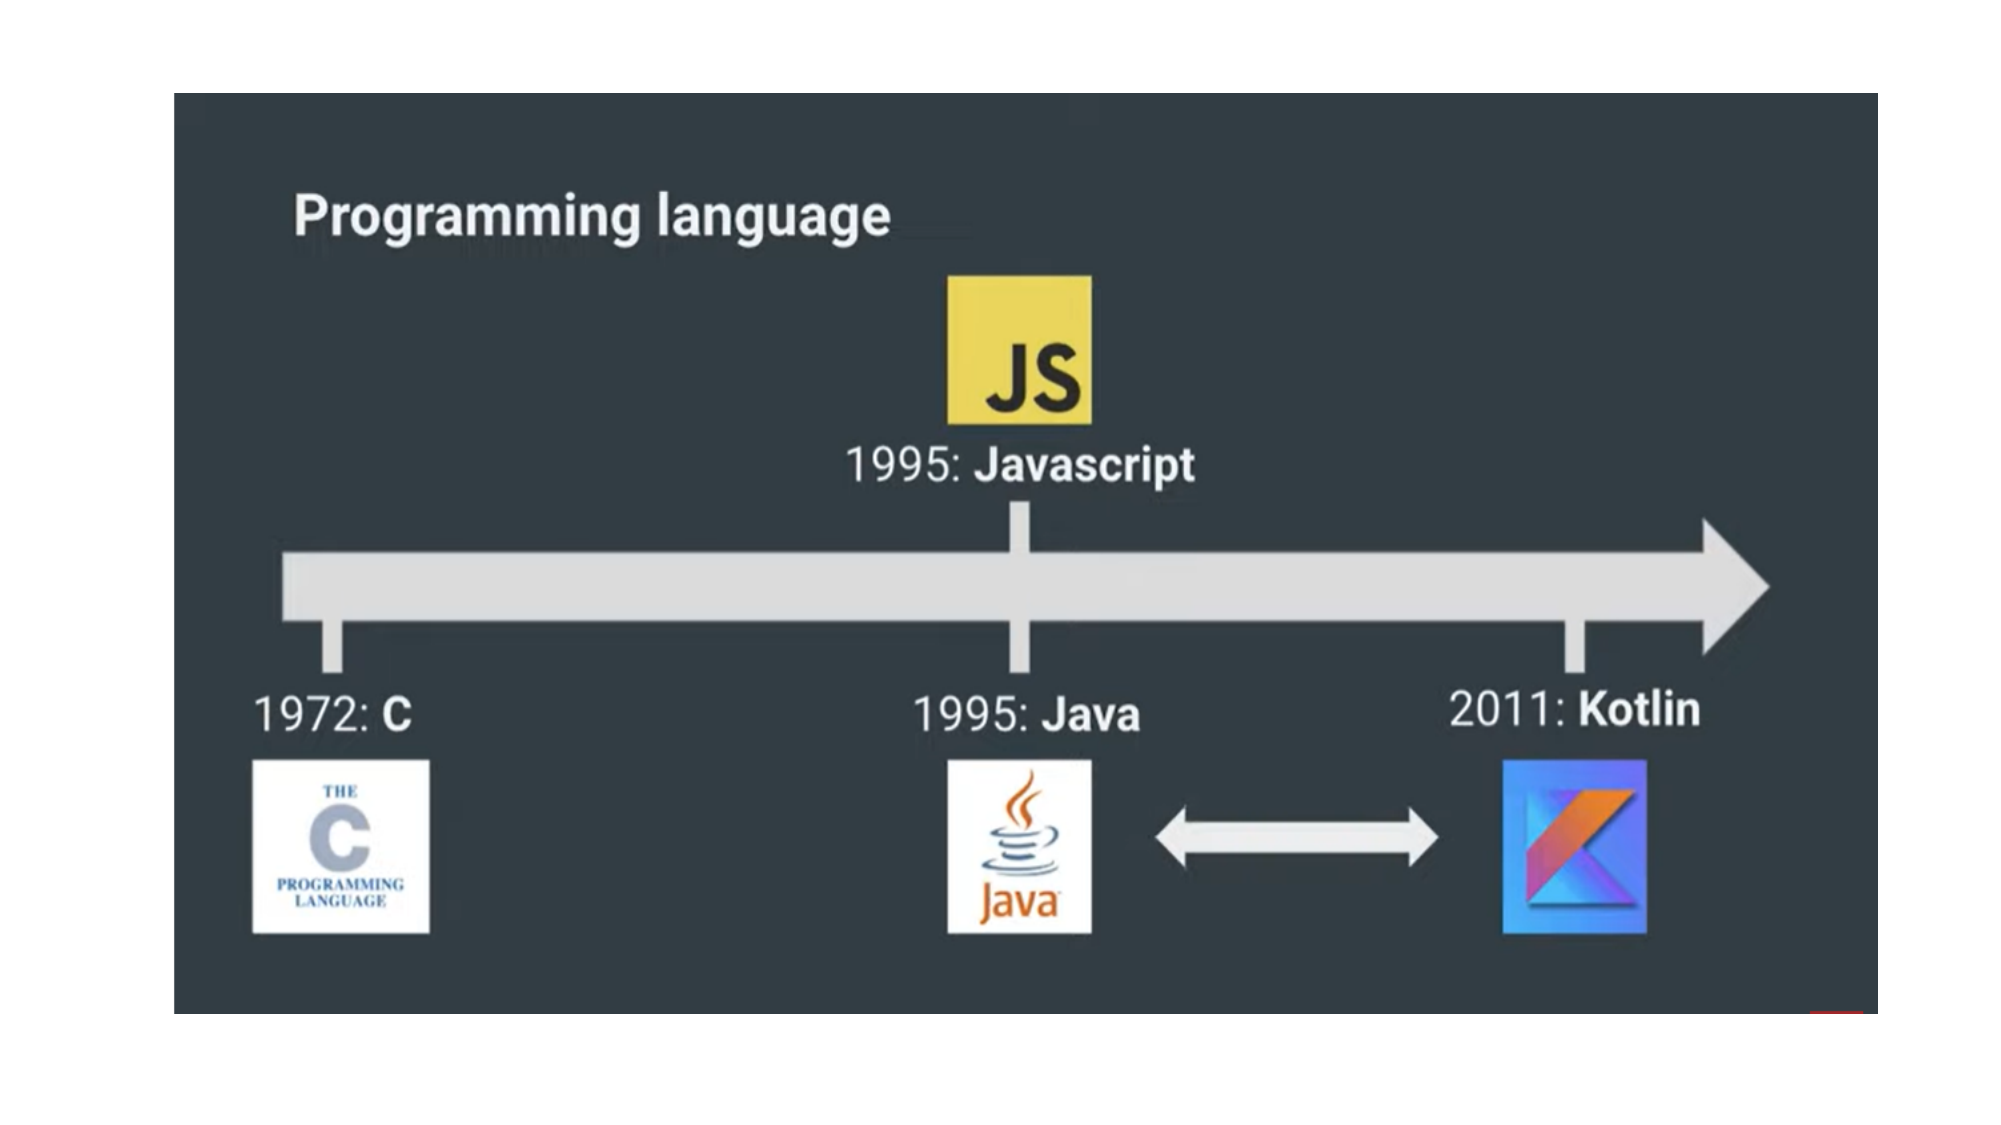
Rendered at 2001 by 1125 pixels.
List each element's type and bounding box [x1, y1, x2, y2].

list [173, 93, 1878, 1014]
